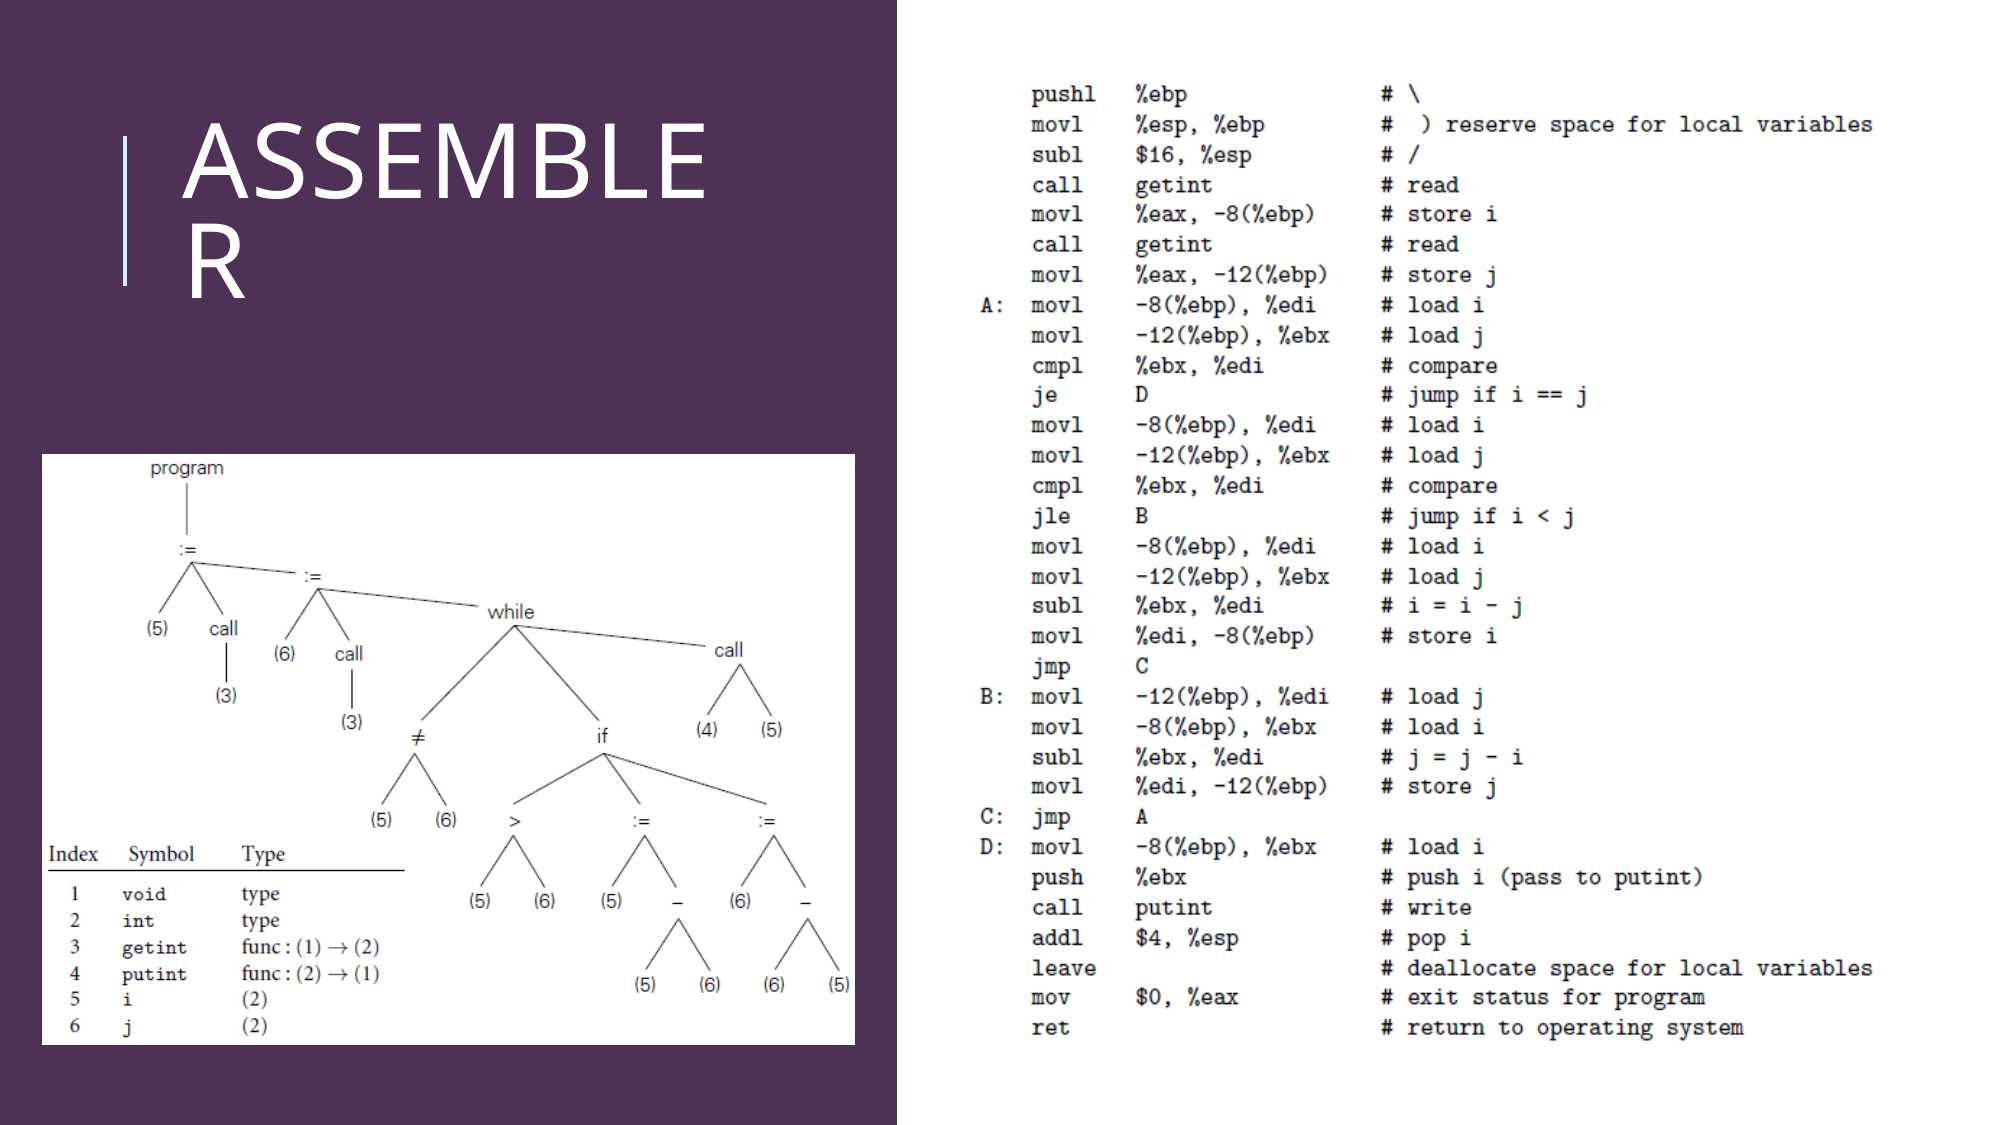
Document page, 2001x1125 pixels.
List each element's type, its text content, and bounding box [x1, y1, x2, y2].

text_box [0, 0, 898, 1125]
picture [979, 77, 1878, 1046]
title Assembler [168, 96, 788, 342]
picture [42, 454, 855, 1046]
